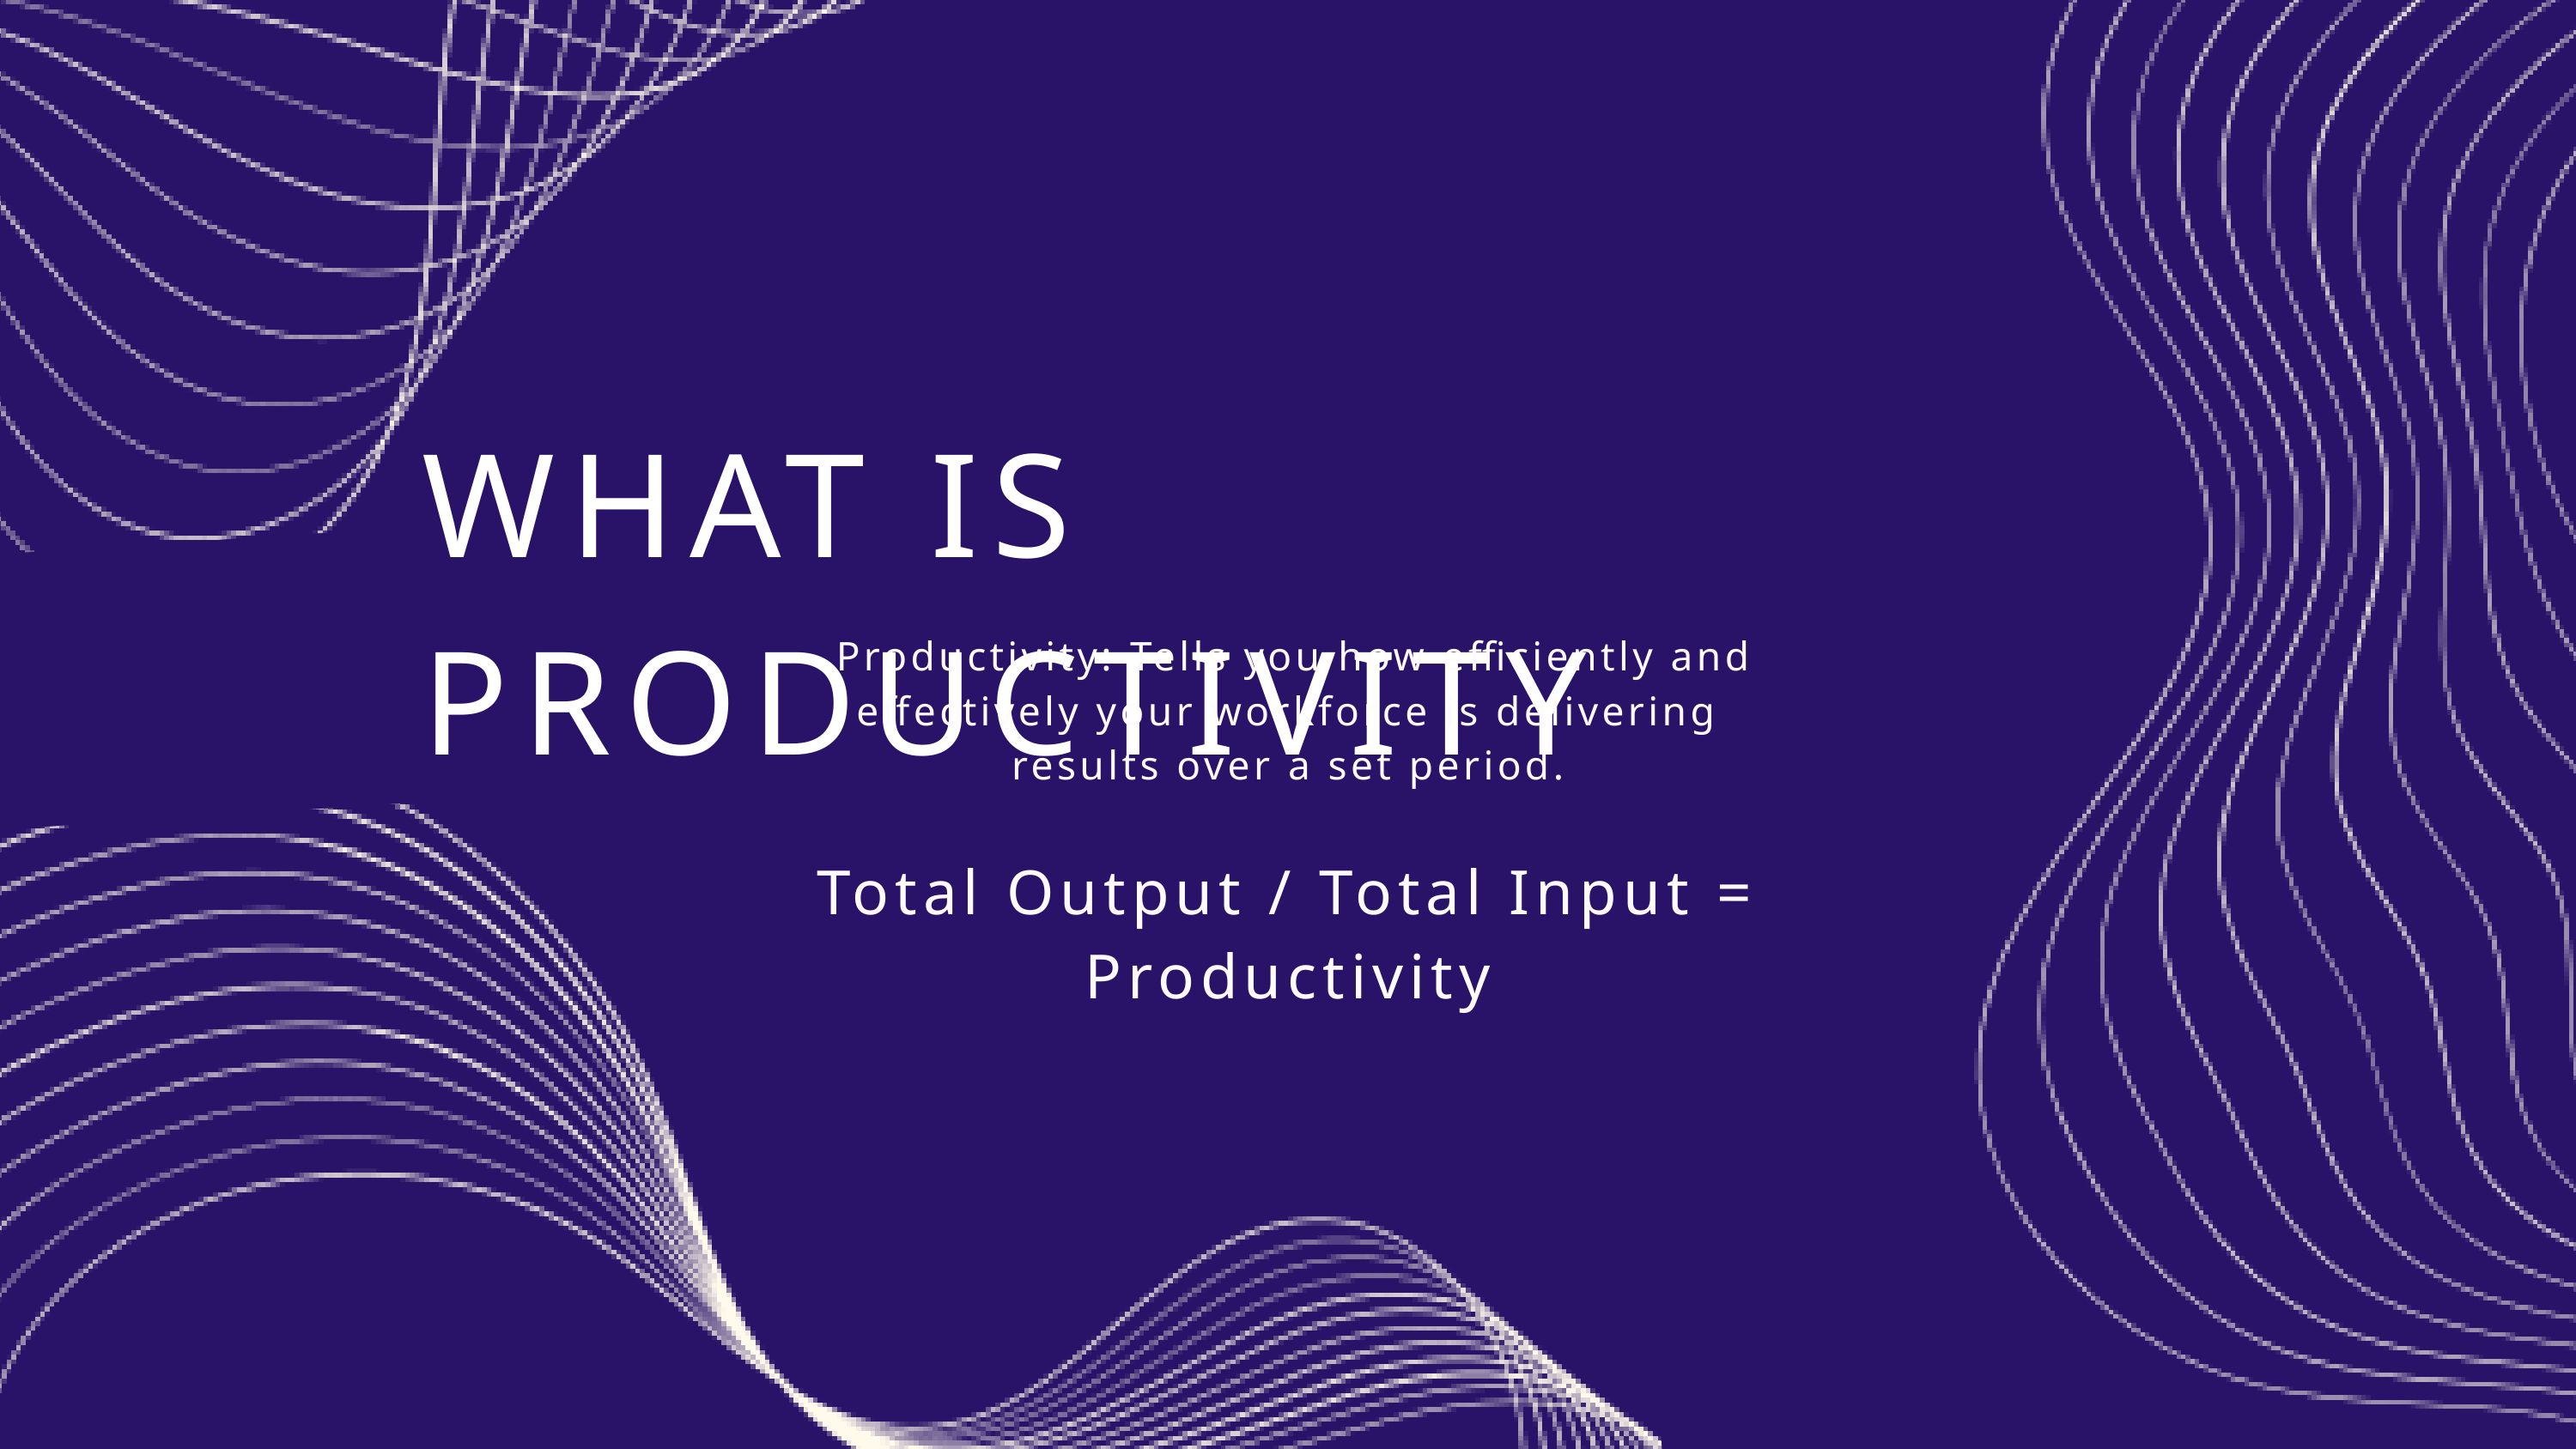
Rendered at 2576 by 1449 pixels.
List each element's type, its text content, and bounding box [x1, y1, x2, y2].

text_box [1974, 0, 2576, 1449]
text_box [0, 0, 1408, 555]
text_box Productivity: Tells you how efficiently and effectively your workforce is delivering results over a set period. Total Output / Total Input = Productivity [785, 624, 1790, 1011]
text_box [0, 724, 1662, 1449]
text_box WHAT IS PRODUCTIVITY [422, 388, 1974, 785]
